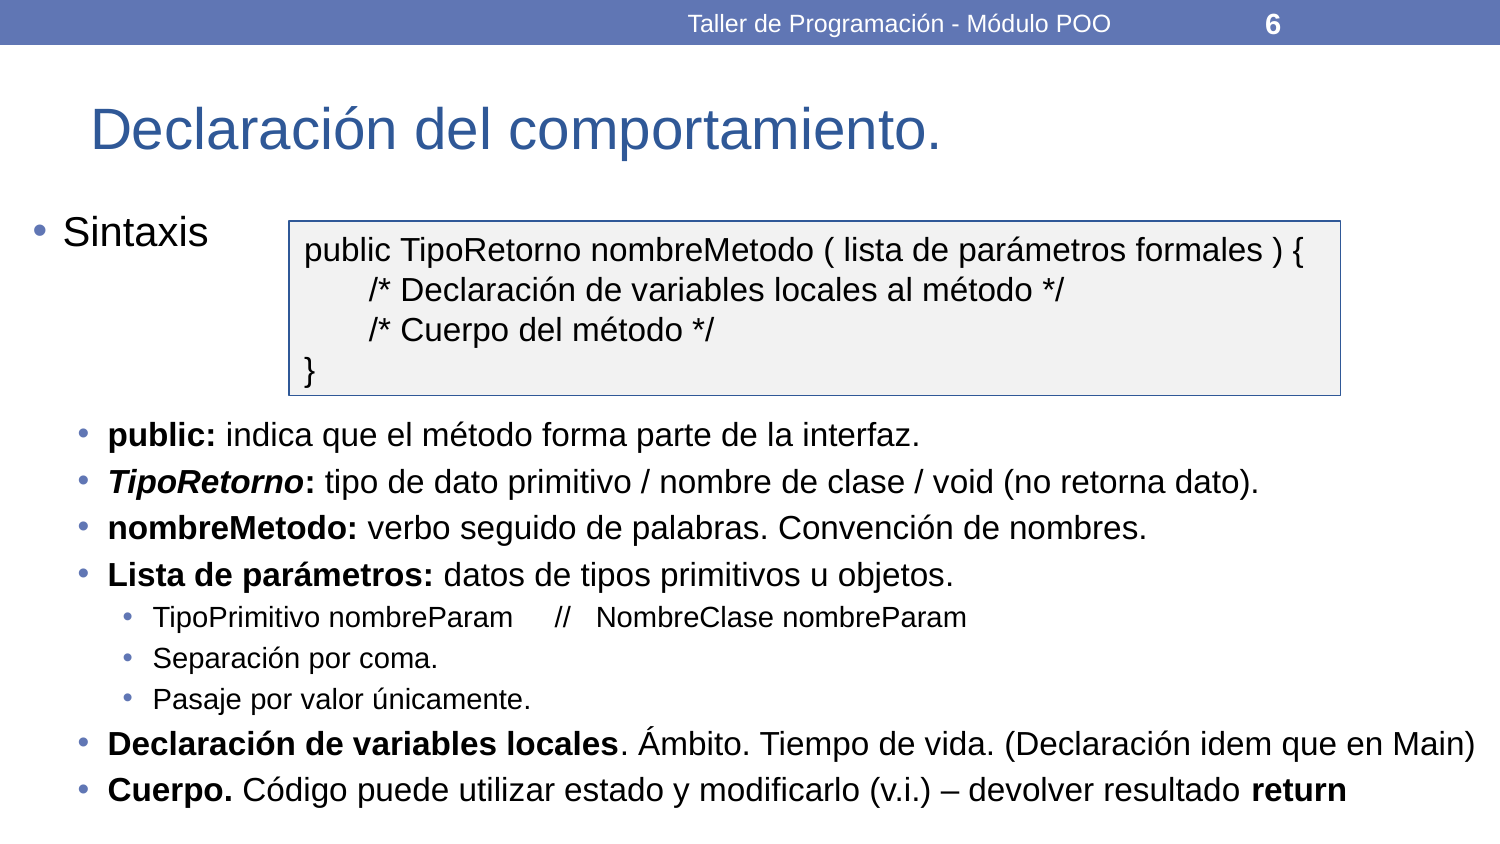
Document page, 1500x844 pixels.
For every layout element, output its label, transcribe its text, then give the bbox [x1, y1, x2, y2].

text_box public TipoRetorno nombreMetodo ( lista de parámetros formales ) { /* Declaración de variables locales al método */ /* Cuerpo del método */ } [289, 220, 1341, 396]
footer Taller de Programación - Módulo POO [562, 2, 1238, 43]
slide_number 6 [1250, 2, 1425, 43]
title Declaración del comportamiento. [75, 65, 1425, 188]
list Sintaxis public: indica que el método forma parte de la interfaz. TipoRetorno: tipo de dato primitivo / nombre de clase / void (no retorna dato). nombreMetodo: verbo seguido de palabras. Convención de nombres. Lista de parámetros: datos de tipos primitivos u objetos. TipoPrimitivo nombreParam // NombreClase nombreParam Separación por coma. Pasaje por valor únicamente. Declaración de variables locales. Ámbito. Tiempo de vida. (Declaración idem que en Main) Cuerpo. Código puede utilizar estado y modificarlo (v.i.) – devolver resultado return [17, 197, 1500, 824]
